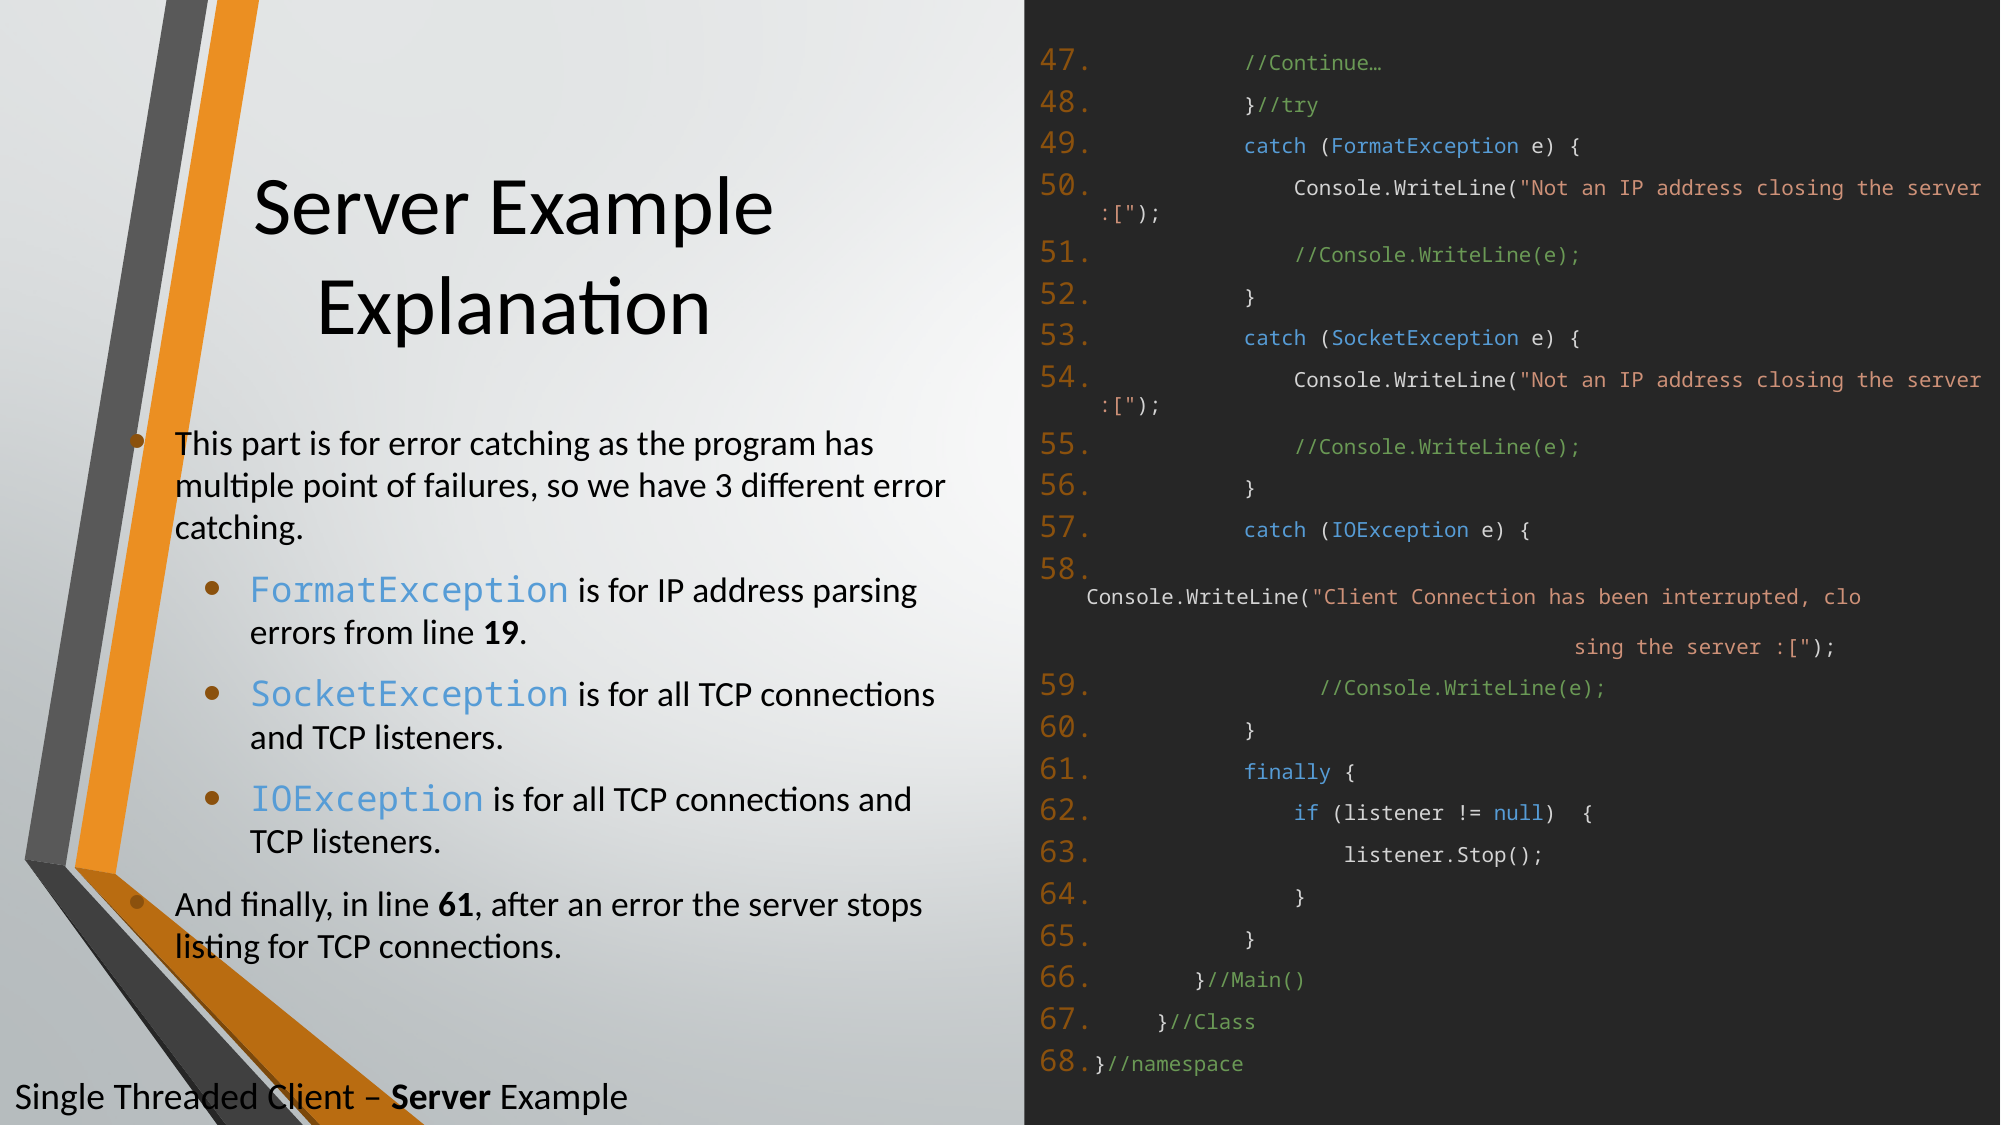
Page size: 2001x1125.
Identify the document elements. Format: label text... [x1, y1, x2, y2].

list //Continue… }//try catch (FormatException e) { Console.WriteLine("Not an IP address closing the server :["); //Console.WriteLine(e); } catch (SocketException e) { Console.WriteLine("Not an IP address closing the server :["); //Console.WriteLine(e); } catch (IOException e) { Console.WriteLine("Client Connection has been interrupted, clo sing the server :["); //Console.WriteLine(e); } finally { if (listener != null) { listener.Stop(); } } }//Main() }//Class }//namespace [1024, 0, 2000, 1125]
list This part is for error catching as the program has multiple point of failures, so we have 3 different error catching. FormatException is for IP address parsing errors from line 19. SocketException is for all TCP connections and TCP listeners. IOException is for all TCP connections and TCP listeners. And finally, in line 61, after an error the server stops listing for TCP connections. [113, 436, 976, 949]
title Server Example Explanation [113, 107, 916, 395]
text_box Single Threaded Client – Server Example [0, 1064, 665, 1125]
